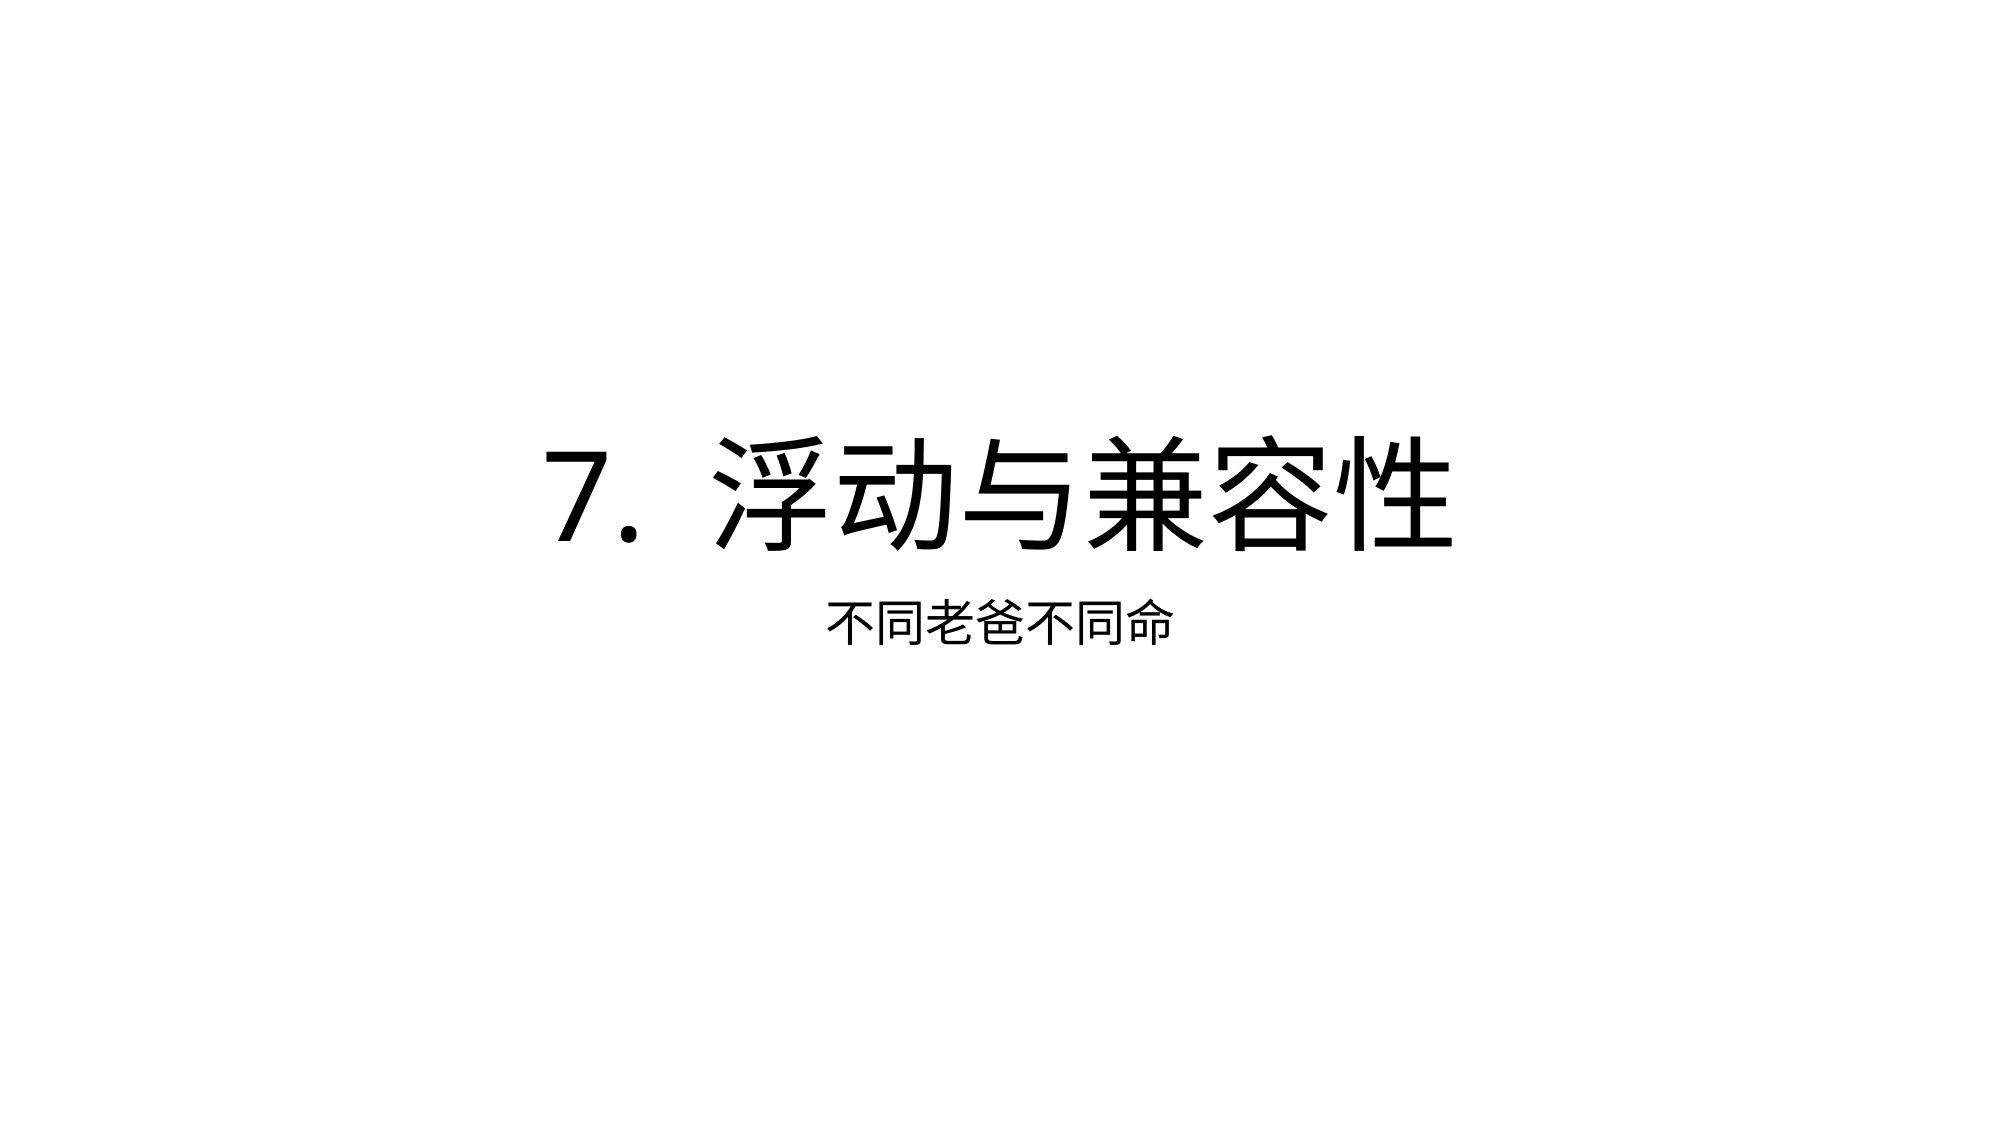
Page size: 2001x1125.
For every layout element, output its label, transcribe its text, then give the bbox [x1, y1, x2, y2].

subtitle 不同老爸不同命 [249, 590, 1750, 863]
title 7. 浮动与兼容性 [249, 184, 1750, 576]
